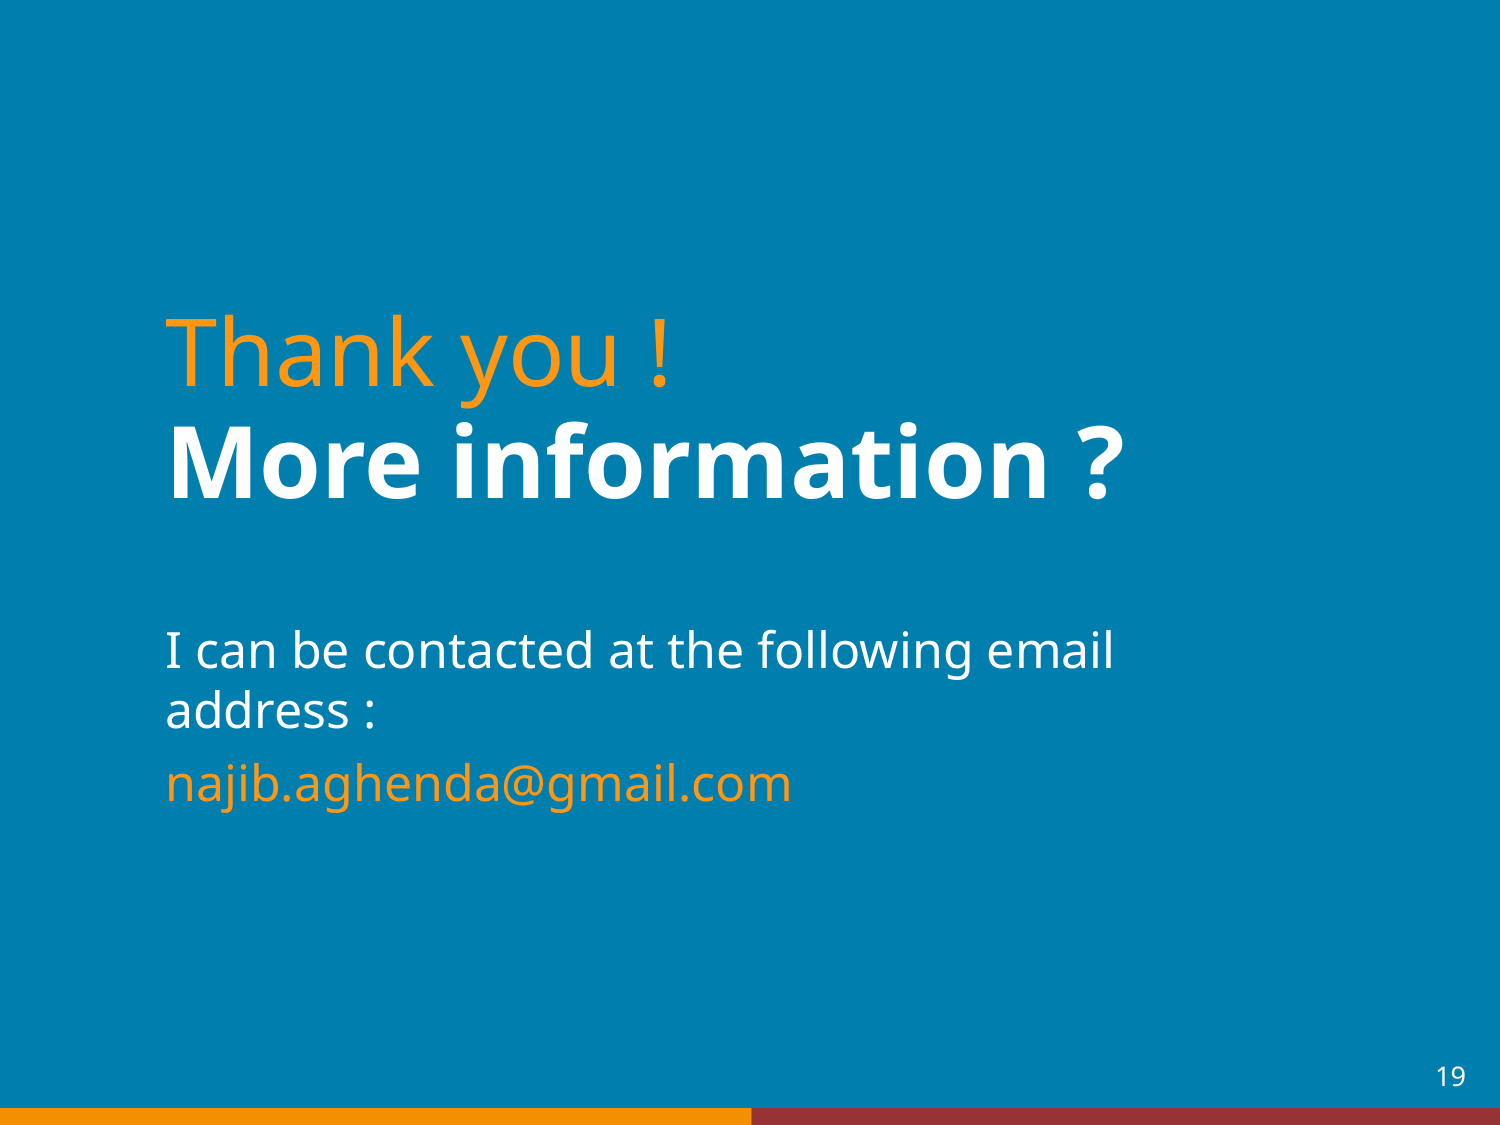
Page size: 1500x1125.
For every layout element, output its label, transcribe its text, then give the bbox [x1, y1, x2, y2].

subtitle More information ? [150, 383, 1392, 556]
list I can be contacted at the following email address : najib.aghenda@gmail.com [150, 603, 1291, 1040]
slide_number ‹#› [1391, 1043, 1482, 1113]
title Thank you ! [150, 166, 1460, 421]
